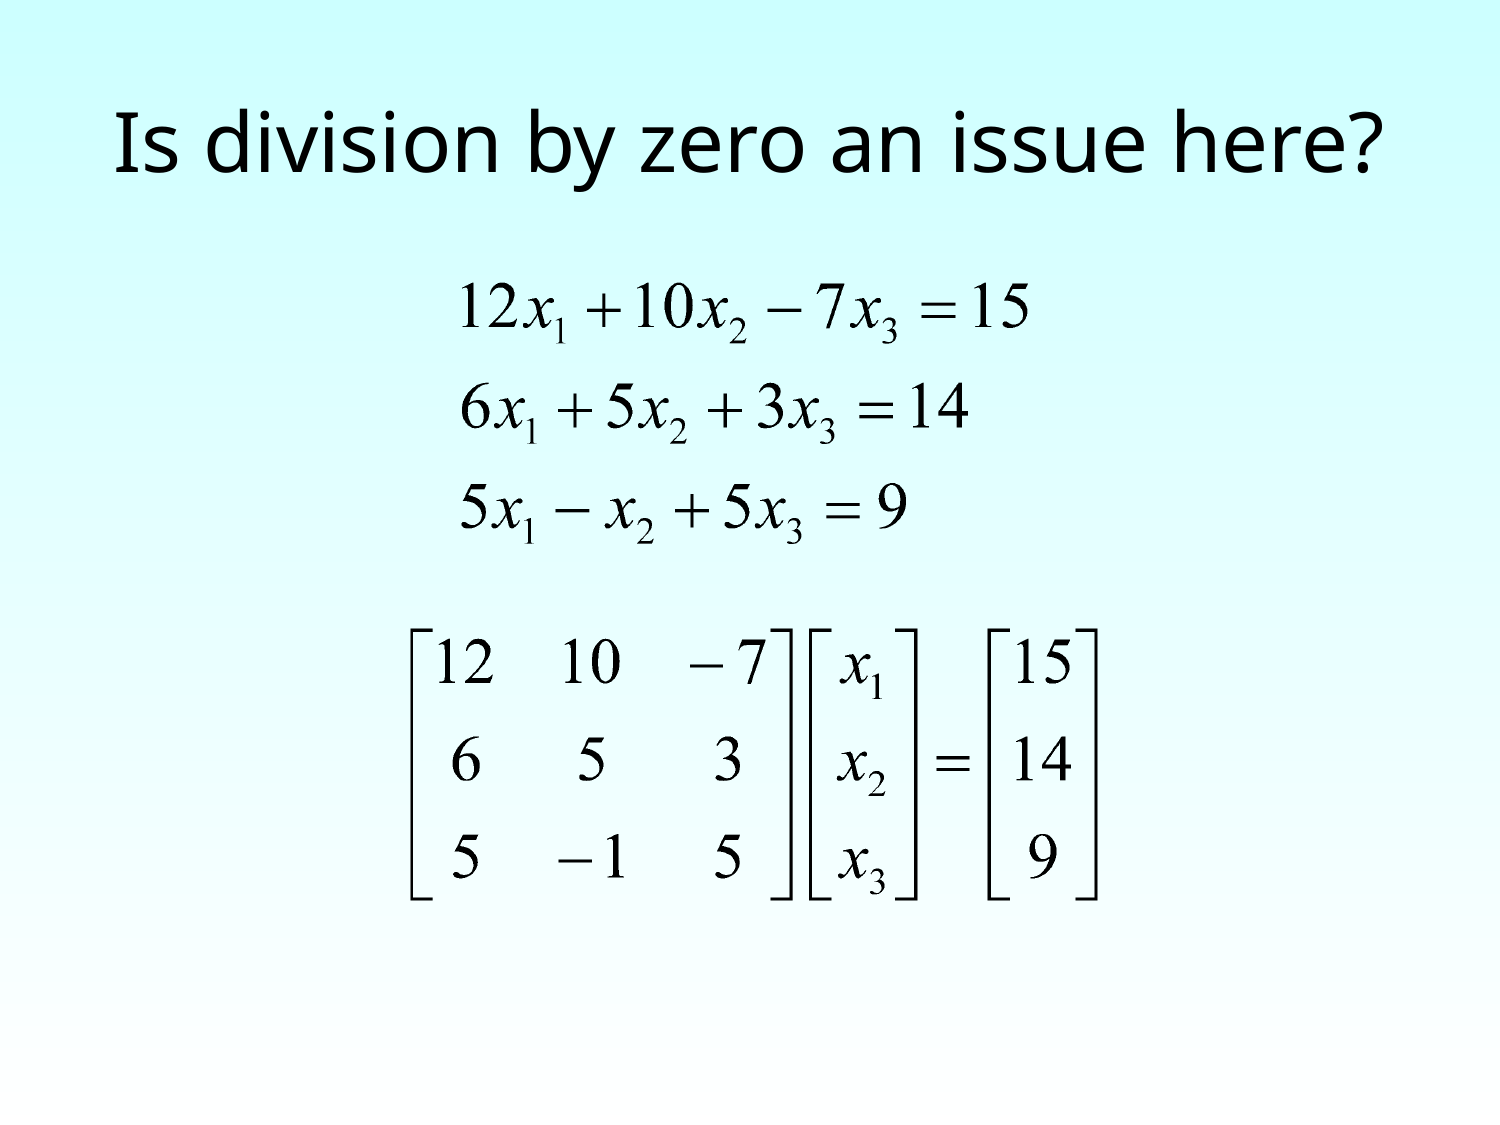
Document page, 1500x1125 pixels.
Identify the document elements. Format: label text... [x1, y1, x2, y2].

title Is division by zero an issue here? [75, 45, 1425, 233]
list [399, 612, 1113, 916]
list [449, 262, 1038, 559]
